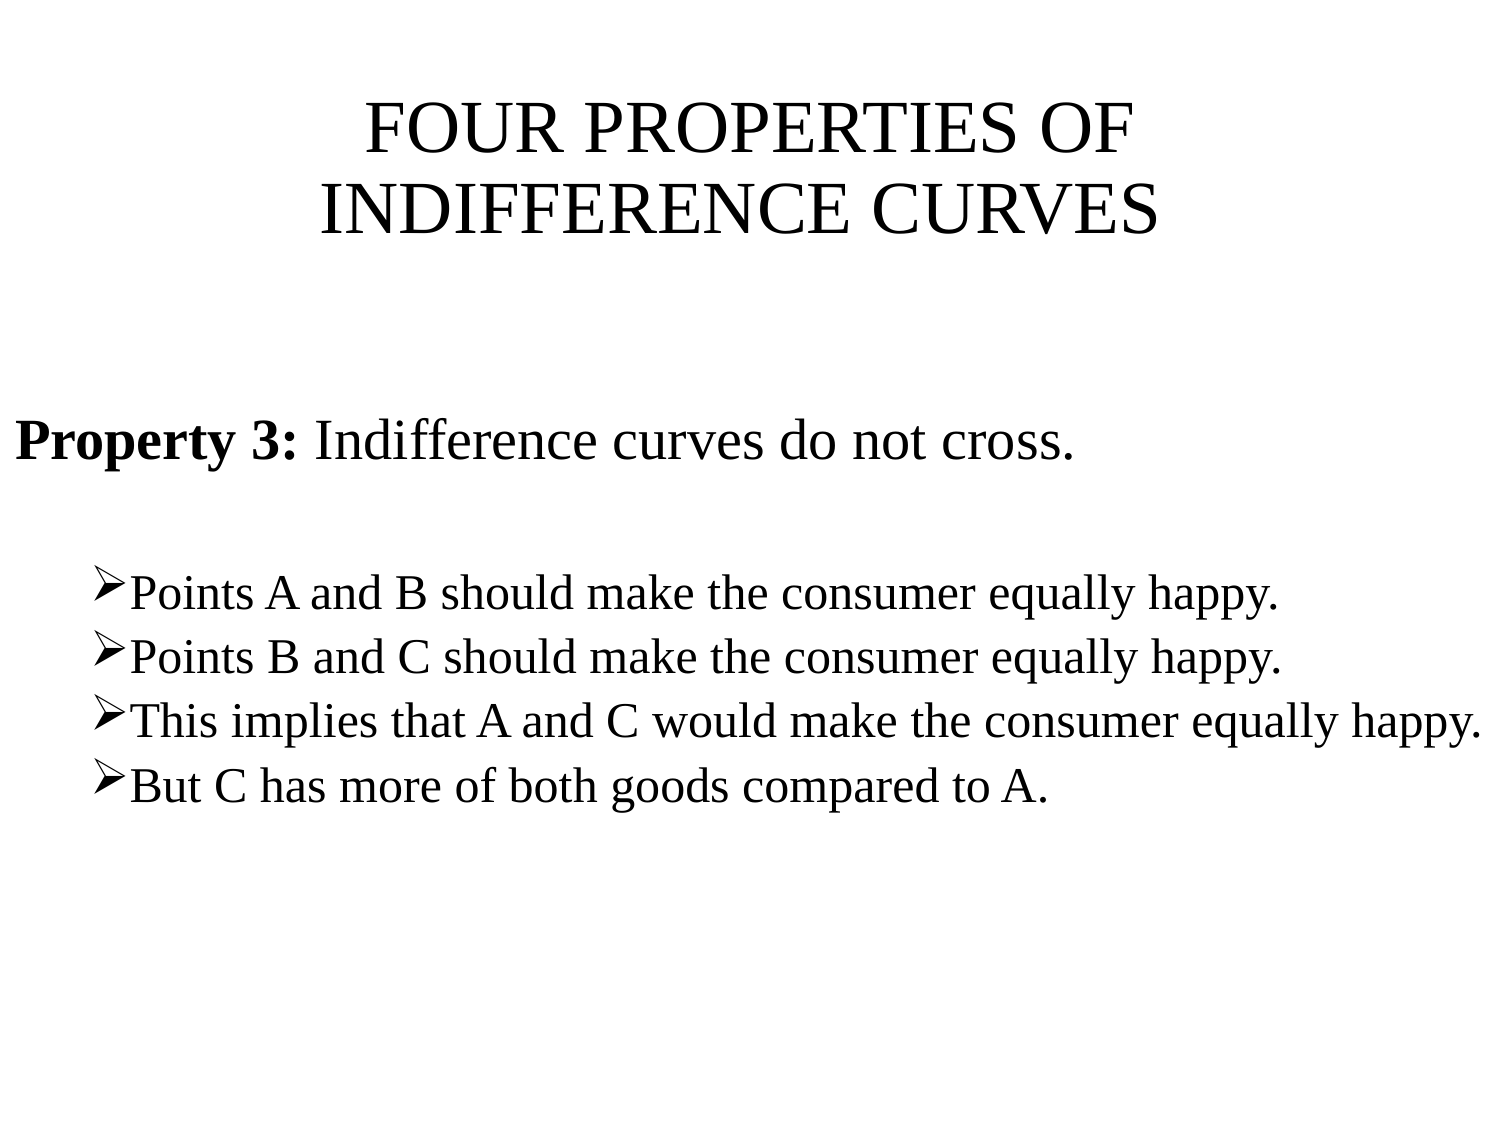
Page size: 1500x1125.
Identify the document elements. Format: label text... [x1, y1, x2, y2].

title FOUR PROPERTIES OF INDIFFERENCE CURVES [103, 59, 1397, 278]
list Property 3: Indifference curves do not cross. Points A and B should make the consumer equally happy. Points B and C should make the consumer equally happy. This implies that A and C would make the consumer equally happy. But C has more of both goods compared to A. [0, 401, 1500, 1091]
